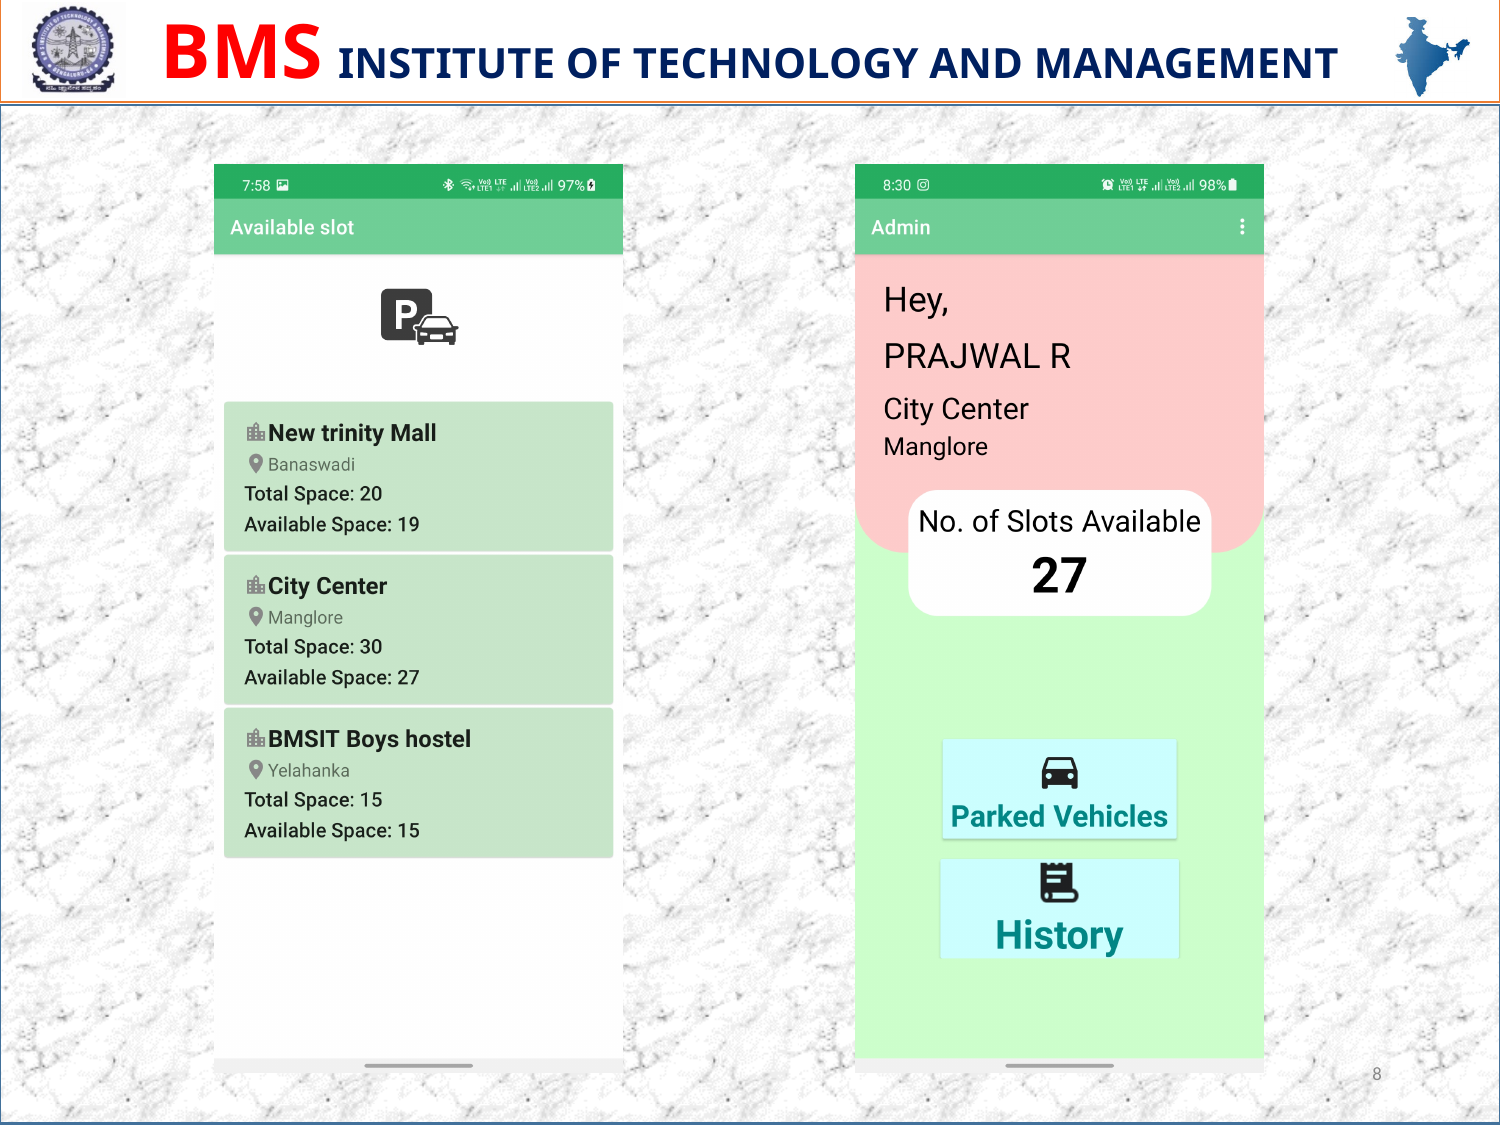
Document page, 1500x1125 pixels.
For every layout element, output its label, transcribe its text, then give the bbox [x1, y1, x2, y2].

picture [1, 106, 1499, 1122]
picture [22, 2, 126, 98]
slide_number 8 [1059, 1042, 1397, 1103]
picture [1394, 17, 1471, 98]
